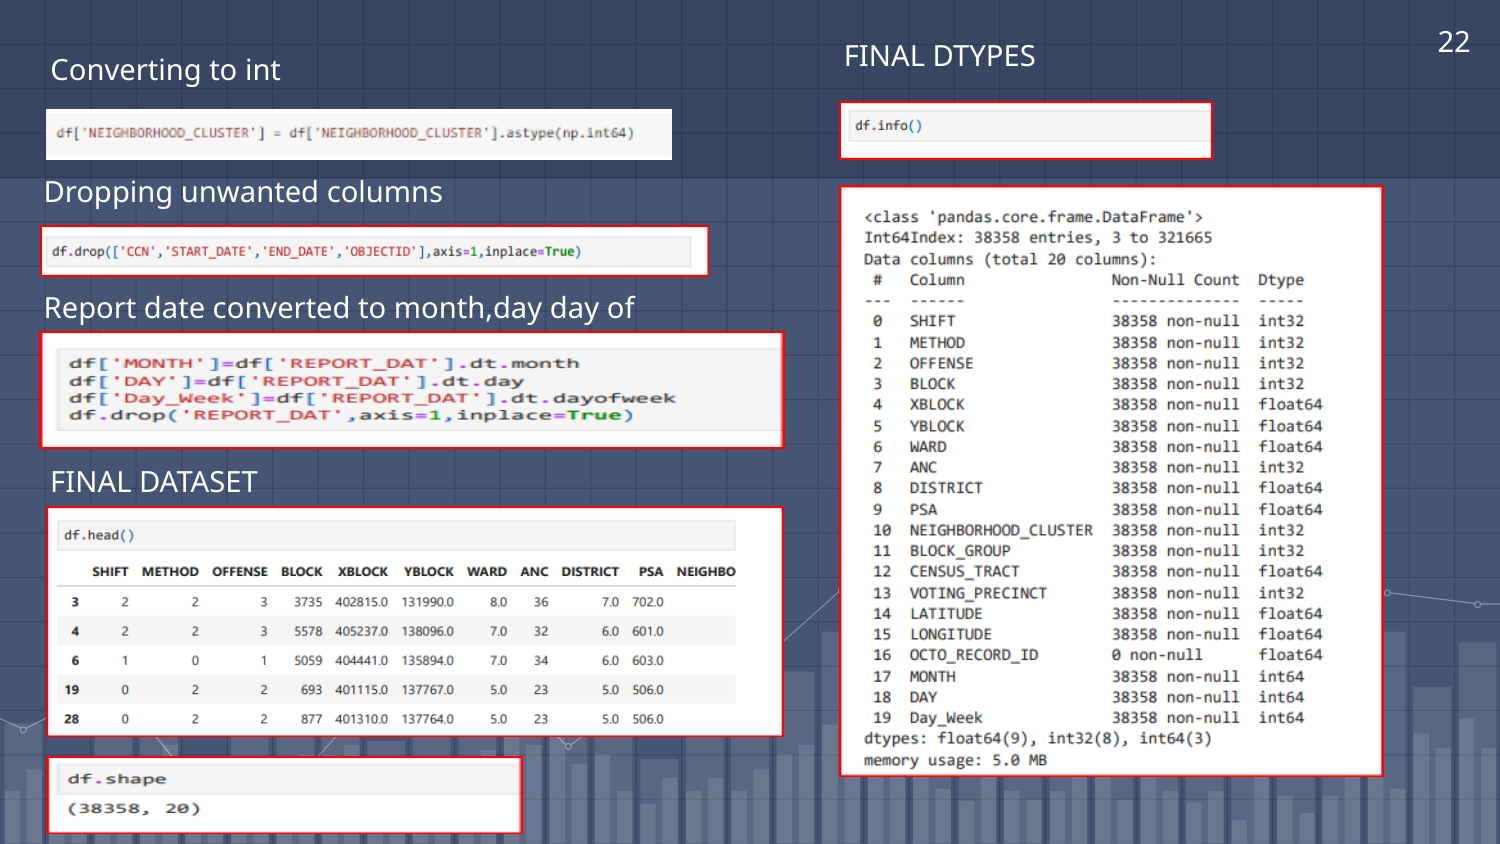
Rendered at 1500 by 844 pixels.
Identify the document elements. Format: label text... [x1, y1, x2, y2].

text_box Converting to int [35, 36, 686, 102]
text_box Dropping unwanted columns [28, 157, 752, 223]
slide_number 22 [1408, 0, 1500, 88]
text_box Report date converted to month,day day of week. [28, 274, 703, 374]
picture [40, 224, 709, 277]
text_box [19, 23, 571, 89]
picture [46, 506, 784, 738]
text_box FINAL DTYPES [828, 21, 1414, 87]
picture [46, 756, 523, 835]
picture [839, 101, 1213, 160]
text_box FINAL DATASET [35, 454, 722, 513]
picture [839, 184, 1385, 778]
picture [46, 108, 672, 160]
picture [38, 331, 785, 449]
